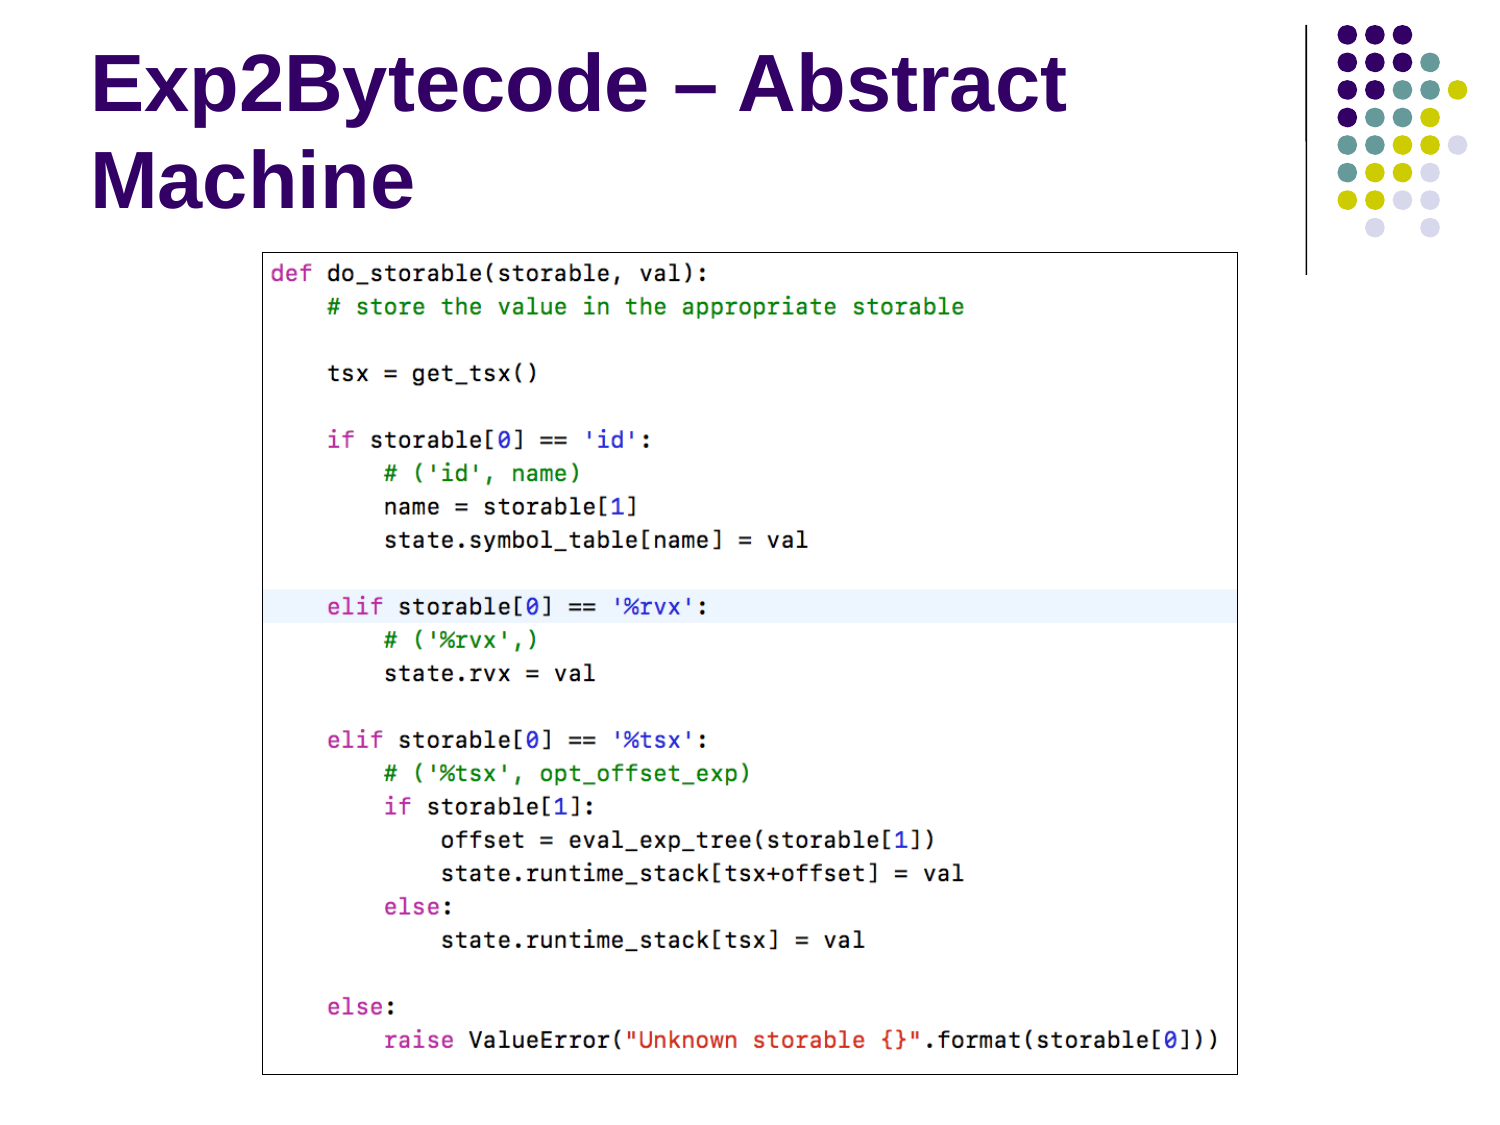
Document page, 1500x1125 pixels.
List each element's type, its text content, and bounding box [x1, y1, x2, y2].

title Exp2Bytecode – Abstract Machine [75, 20, 1313, 233]
picture [262, 251, 1238, 1076]
